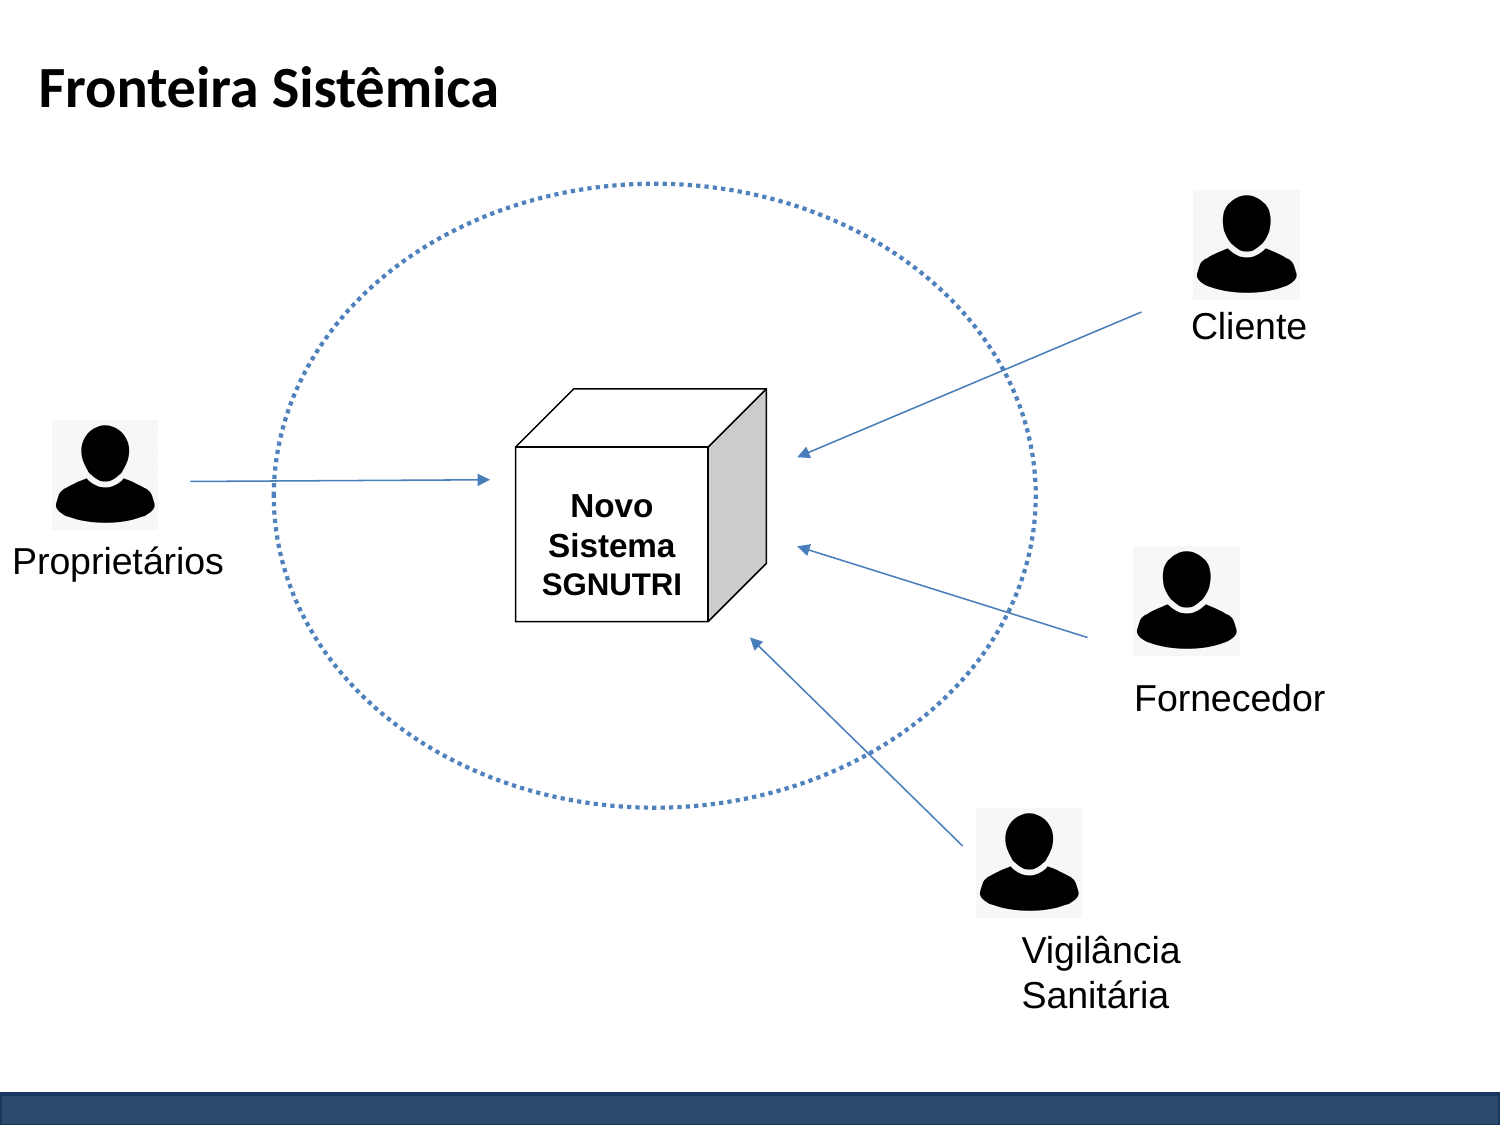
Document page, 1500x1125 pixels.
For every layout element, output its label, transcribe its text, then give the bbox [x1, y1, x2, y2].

title Fronteira Sistêmica [23, 3, 1465, 95]
text_box Vigilância Sanitária [1006, 918, 1262, 1024]
picture [1133, 546, 1240, 656]
text_box Cliente [1176, 294, 1432, 355]
text_box [271, 181, 1038, 810]
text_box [796, 311, 1142, 458]
text_box Proprietários [0, 529, 253, 590]
picture [976, 808, 1082, 918]
text_box Novo Sistema SGNUTRI [515, 388, 767, 622]
picture [1193, 190, 1300, 300]
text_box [796, 546, 1088, 638]
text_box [749, 637, 963, 847]
text_box Fornecedor [1119, 666, 1375, 727]
picture [52, 420, 158, 530]
